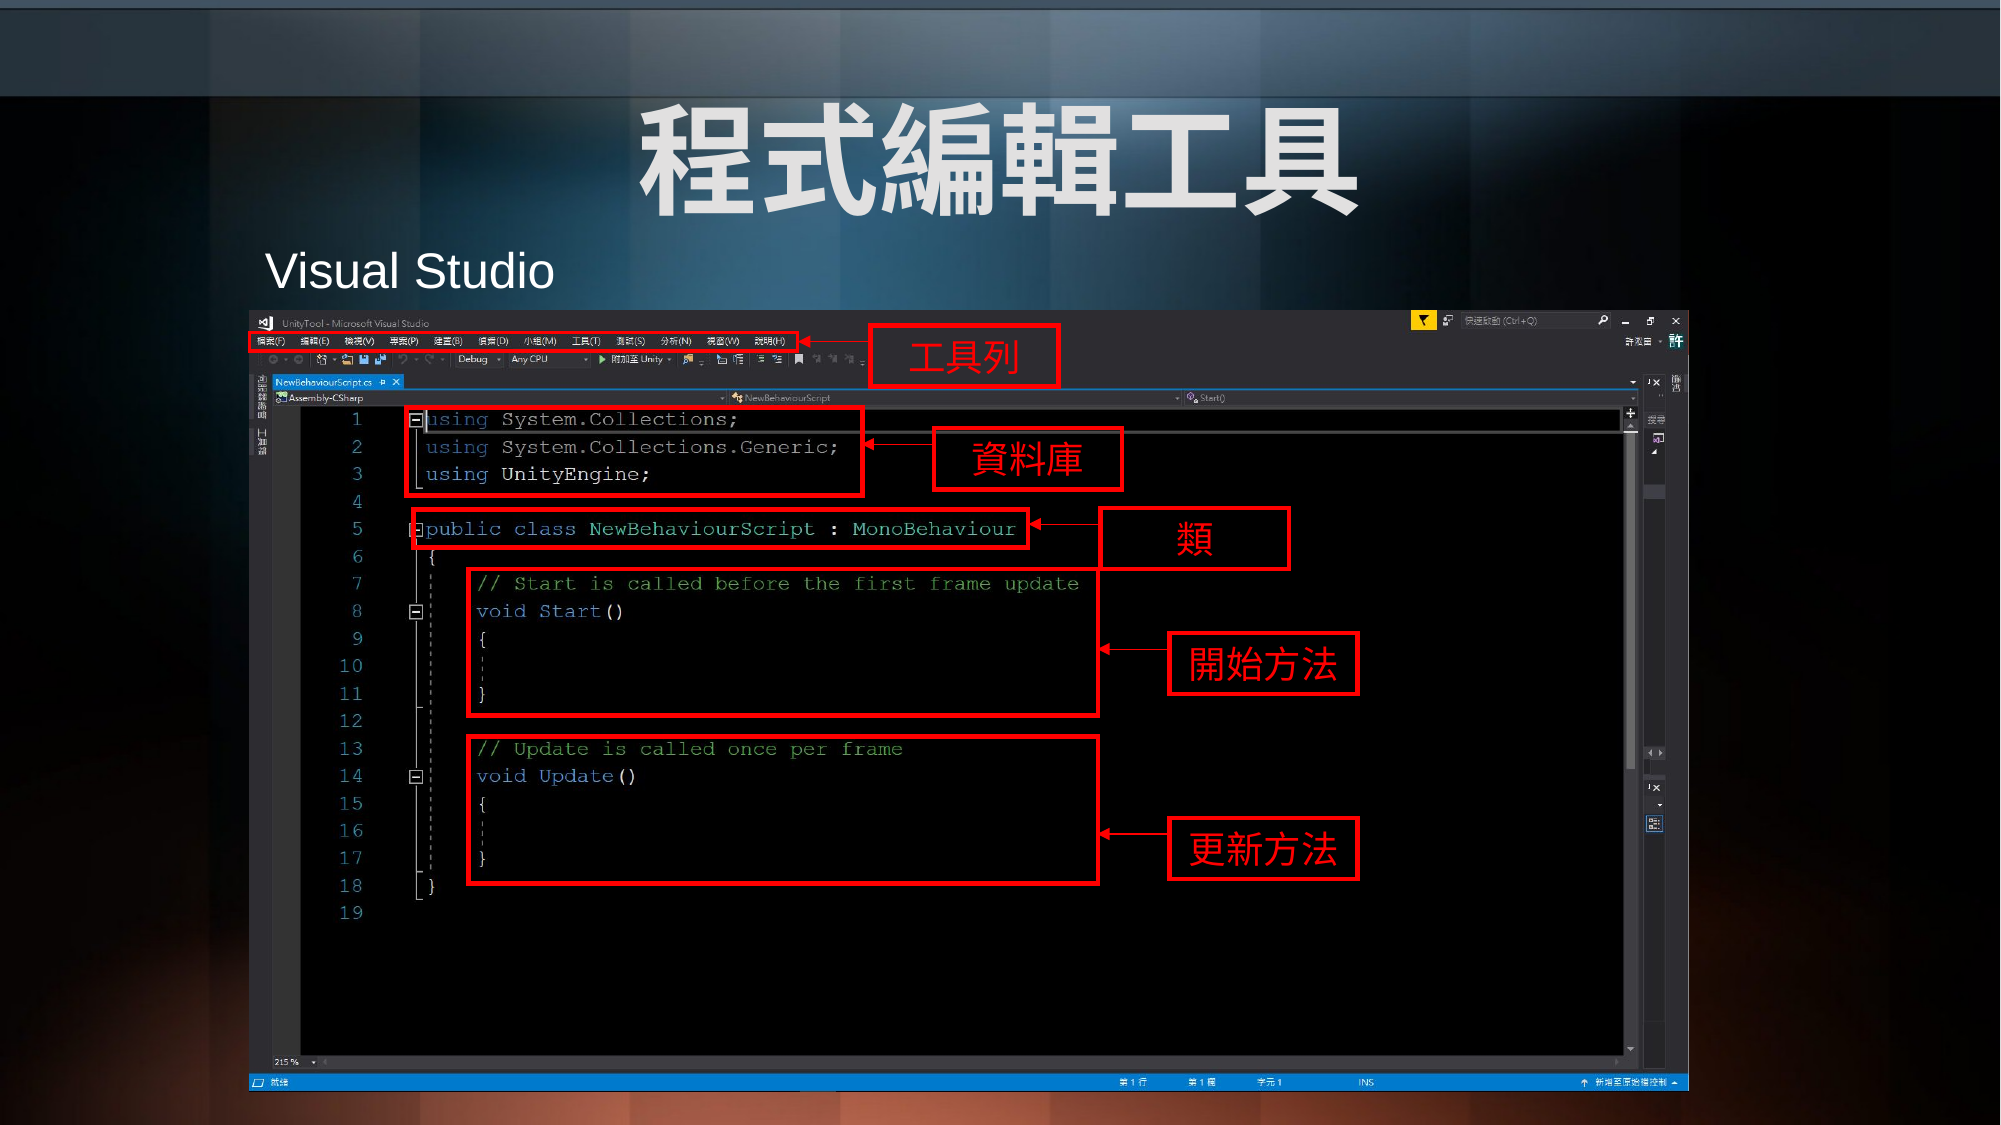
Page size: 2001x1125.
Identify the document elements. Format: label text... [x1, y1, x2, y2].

title 程式編輯工具 [249, 67, 1750, 237]
picture [0, 0, 2001, 1125]
subtitle Visual Studio [249, 237, 1750, 510]
